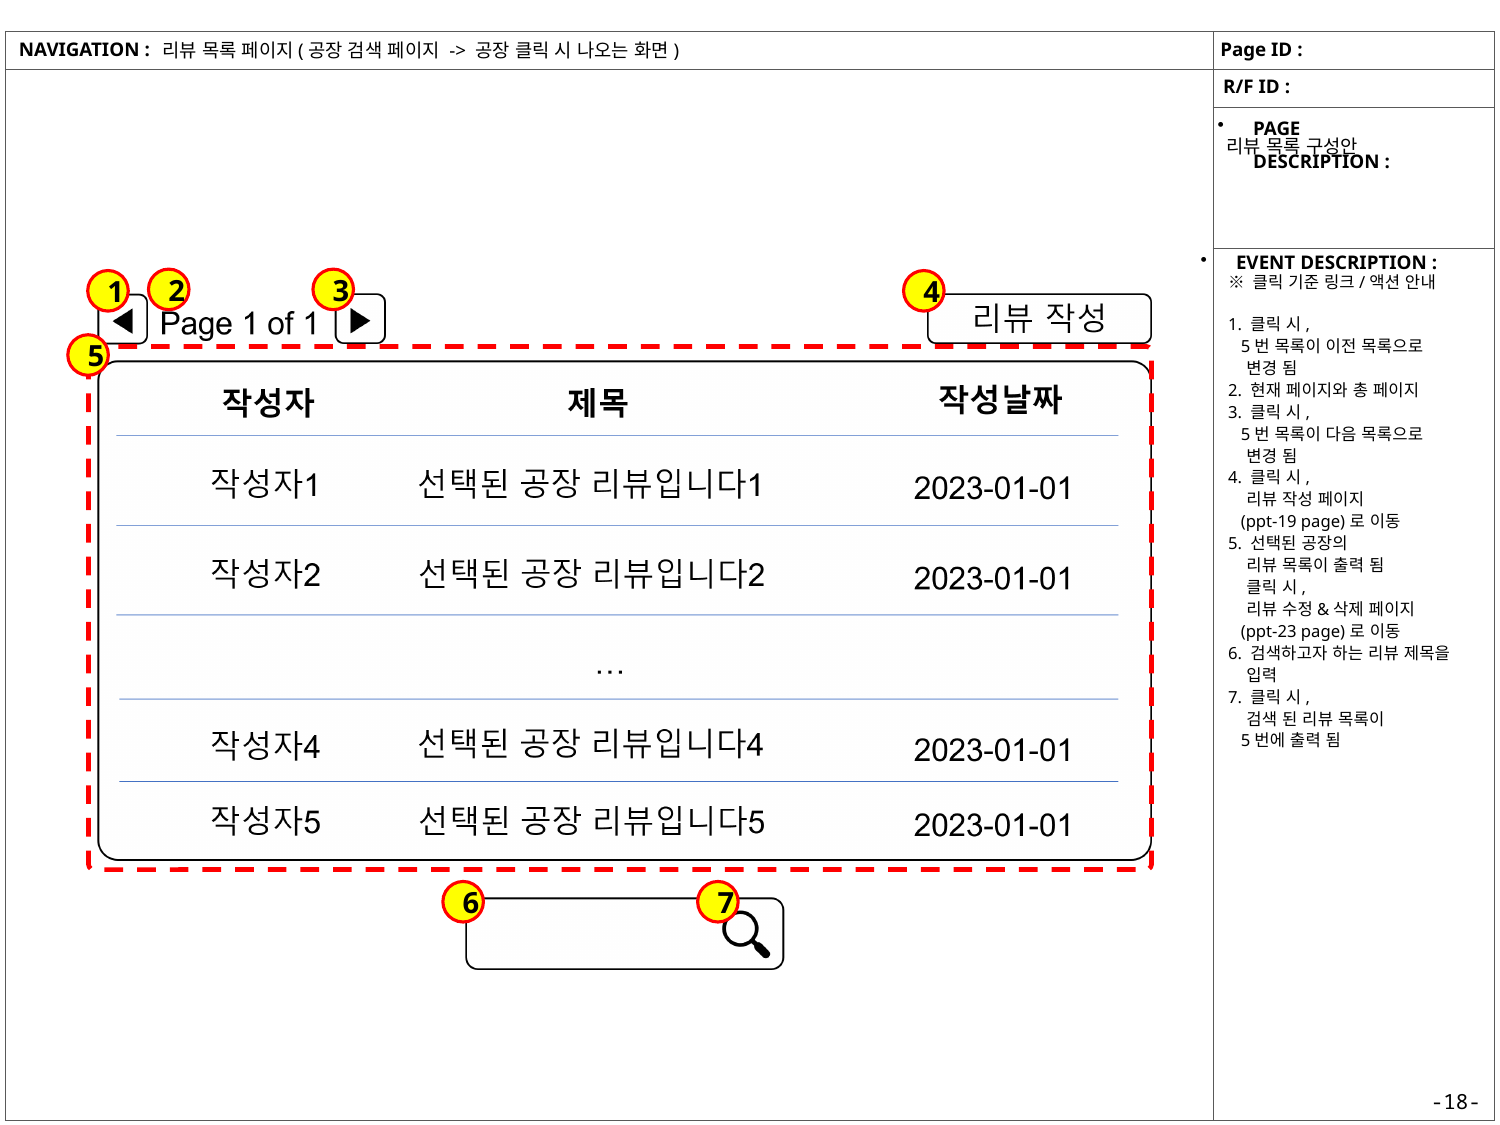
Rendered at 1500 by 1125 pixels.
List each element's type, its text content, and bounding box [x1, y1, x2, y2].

picture [88, 290, 1152, 970]
text_box 리뷰 목록 구성안 [1212, 127, 1500, 165]
text_box 1 [85, 268, 131, 292]
text_box 4 [901, 268, 946, 289]
text_box 3 [310, 267, 356, 289]
text_box ※ 클릭 기준 링크/액션 안내 1. 클릭 시, 5번 목록이 이전 목록으로 변경 됨 2. 현재 페이지와 총 페이지 3. 클릭 시, 5번 목록이 다음 목록으로 변경 됨 4. 클릭 시, 리뷰 작성 페이지 (ppt-19 page)로 이동 5. 선택된 공장의 리뷰 목록이 출력 됨 클릭 시, 리뷰 수정&삭제 페이지 (ppt-23 page)로 이동 6. 검색하고자 하는 리뷰 제목을 입력 7. 클릭 시, 검색 된 리뷰 목록이 5번에 출력 됨 [1213, 262, 1500, 758]
text_box [1244, 0, 1500, 33]
text_box 2 [146, 267, 192, 289]
title 리뷰 목록 페이지(공장 검색 페이지 -> 공장 클릭 시 나오는 화면) [147, 30, 1211, 67]
text_box 5 [65, 333, 83, 377]
